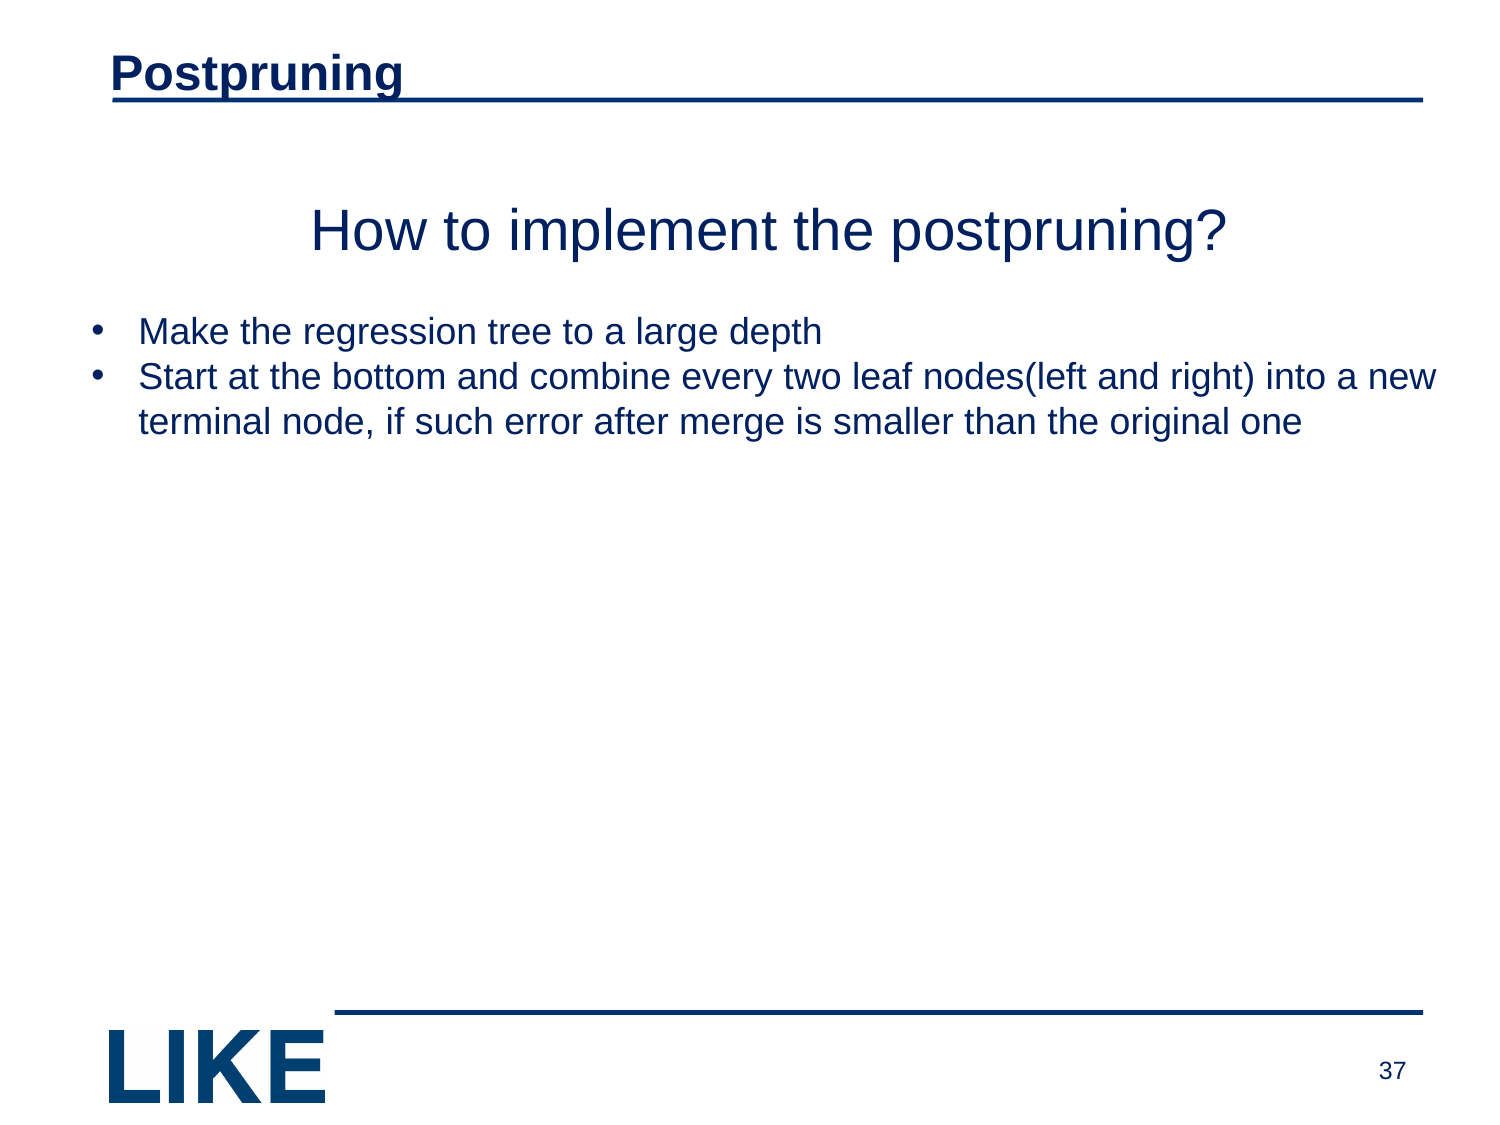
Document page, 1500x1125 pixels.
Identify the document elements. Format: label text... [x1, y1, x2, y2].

picture [109, 1030, 325, 1103]
title Postpruning [95, 32, 1446, 161]
subtitle How to implement the postpruning? Make the regression tree to a large depth Start at the bottom and combine every two leaf nodes(left and right) into a new terminal node, if such error after merge is smaller than the original one [76, 184, 1464, 838]
